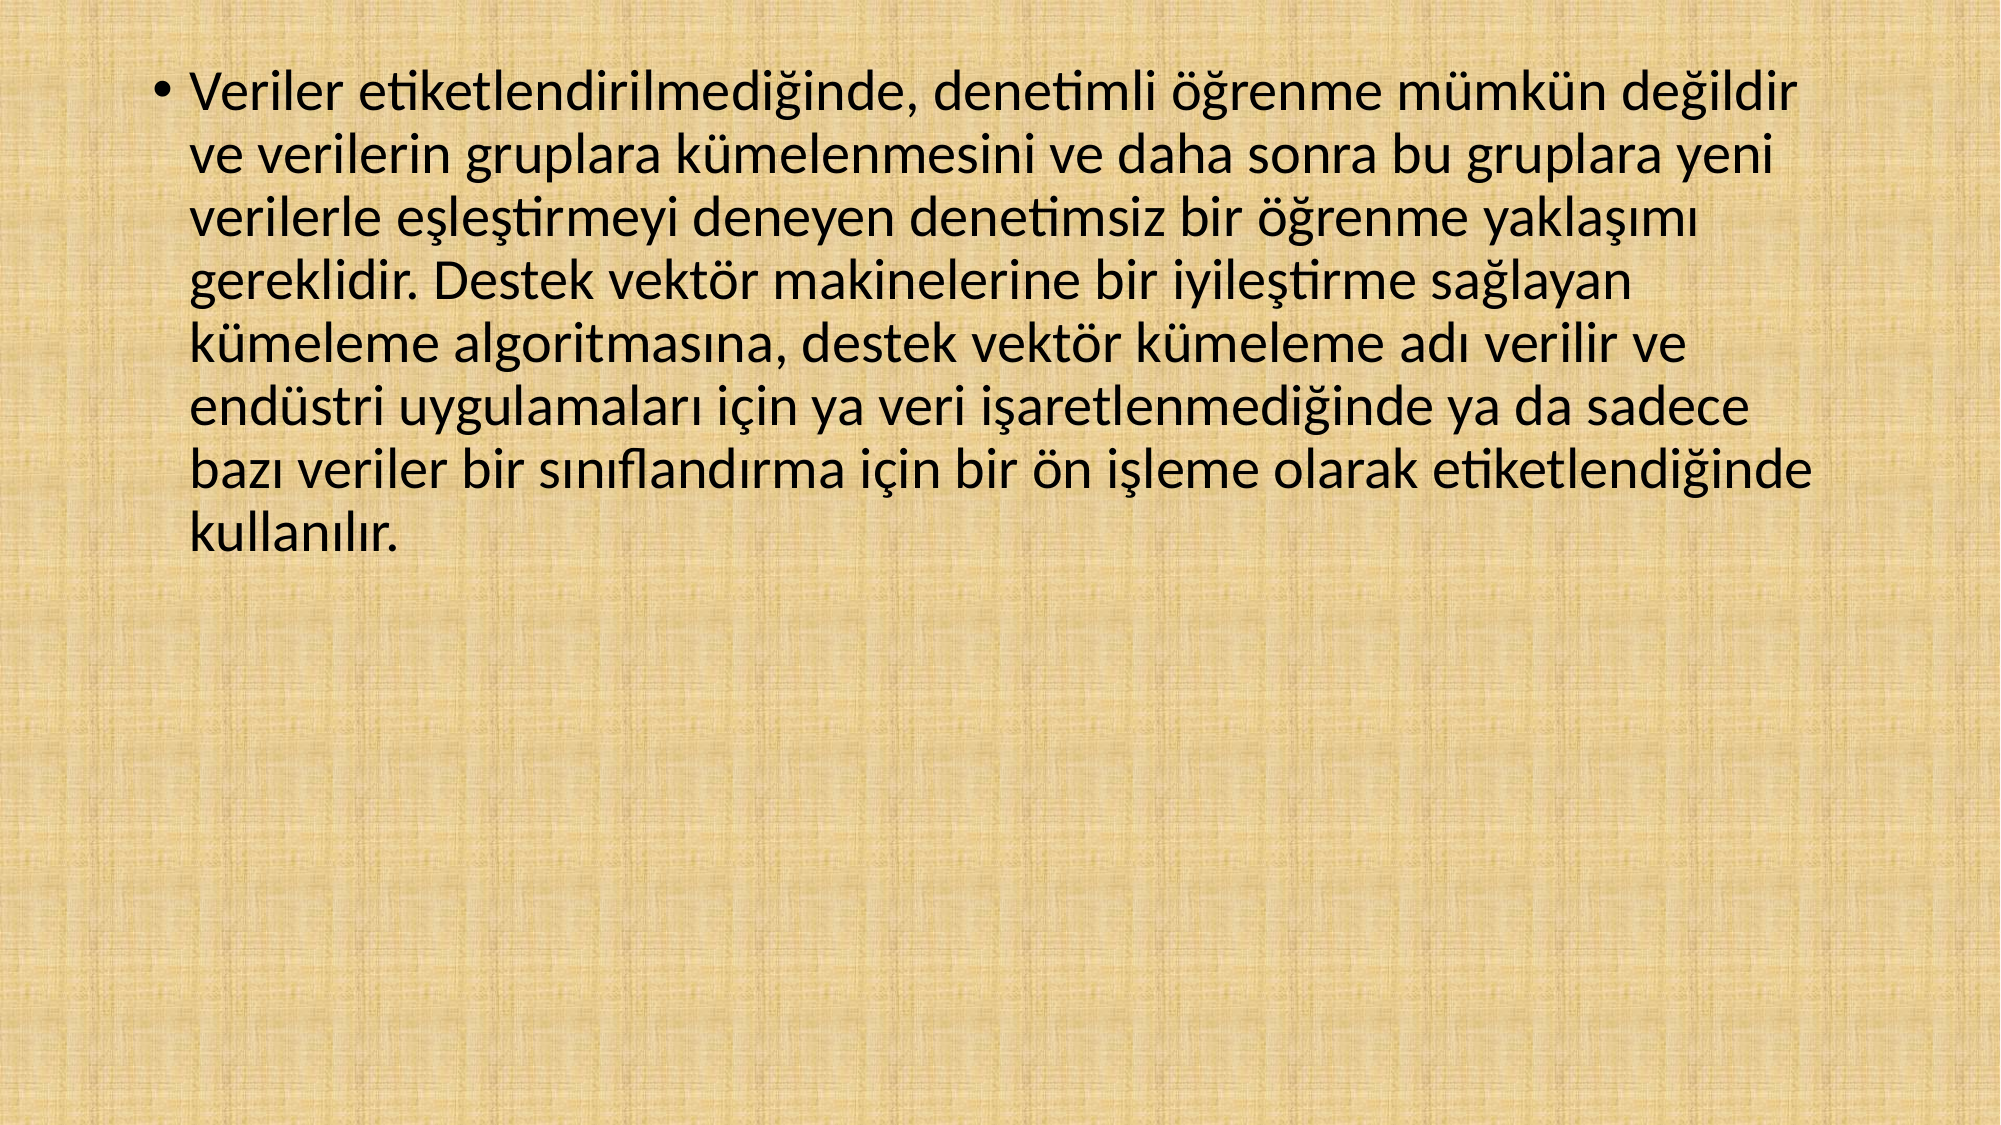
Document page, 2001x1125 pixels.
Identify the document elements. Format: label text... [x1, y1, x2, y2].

picture [0, 0, 2001, 1125]
list Veriler etiketlendirilmediğinde, denetimli öğrenme mümkün değildir ve verilerin gruplara kümelenmesini ve daha sonra bu gruplara yeni verilerle eşleştirmeyi deneyen denetimsiz bir öğrenme yaklaşımı gereklidir. Destek vektör makinelerine bir iyileştirme sağlayan kümeleme algoritmasına, destek vektör kümeleme adı verilir ve endüstri uygulamaları için ya veri işaretlenmediğinde ya da sadece bazı veriler bir sınıflandırma için bir ön işleme olarak etiketlendiğinde kullanılır. [137, 52, 1863, 1014]
